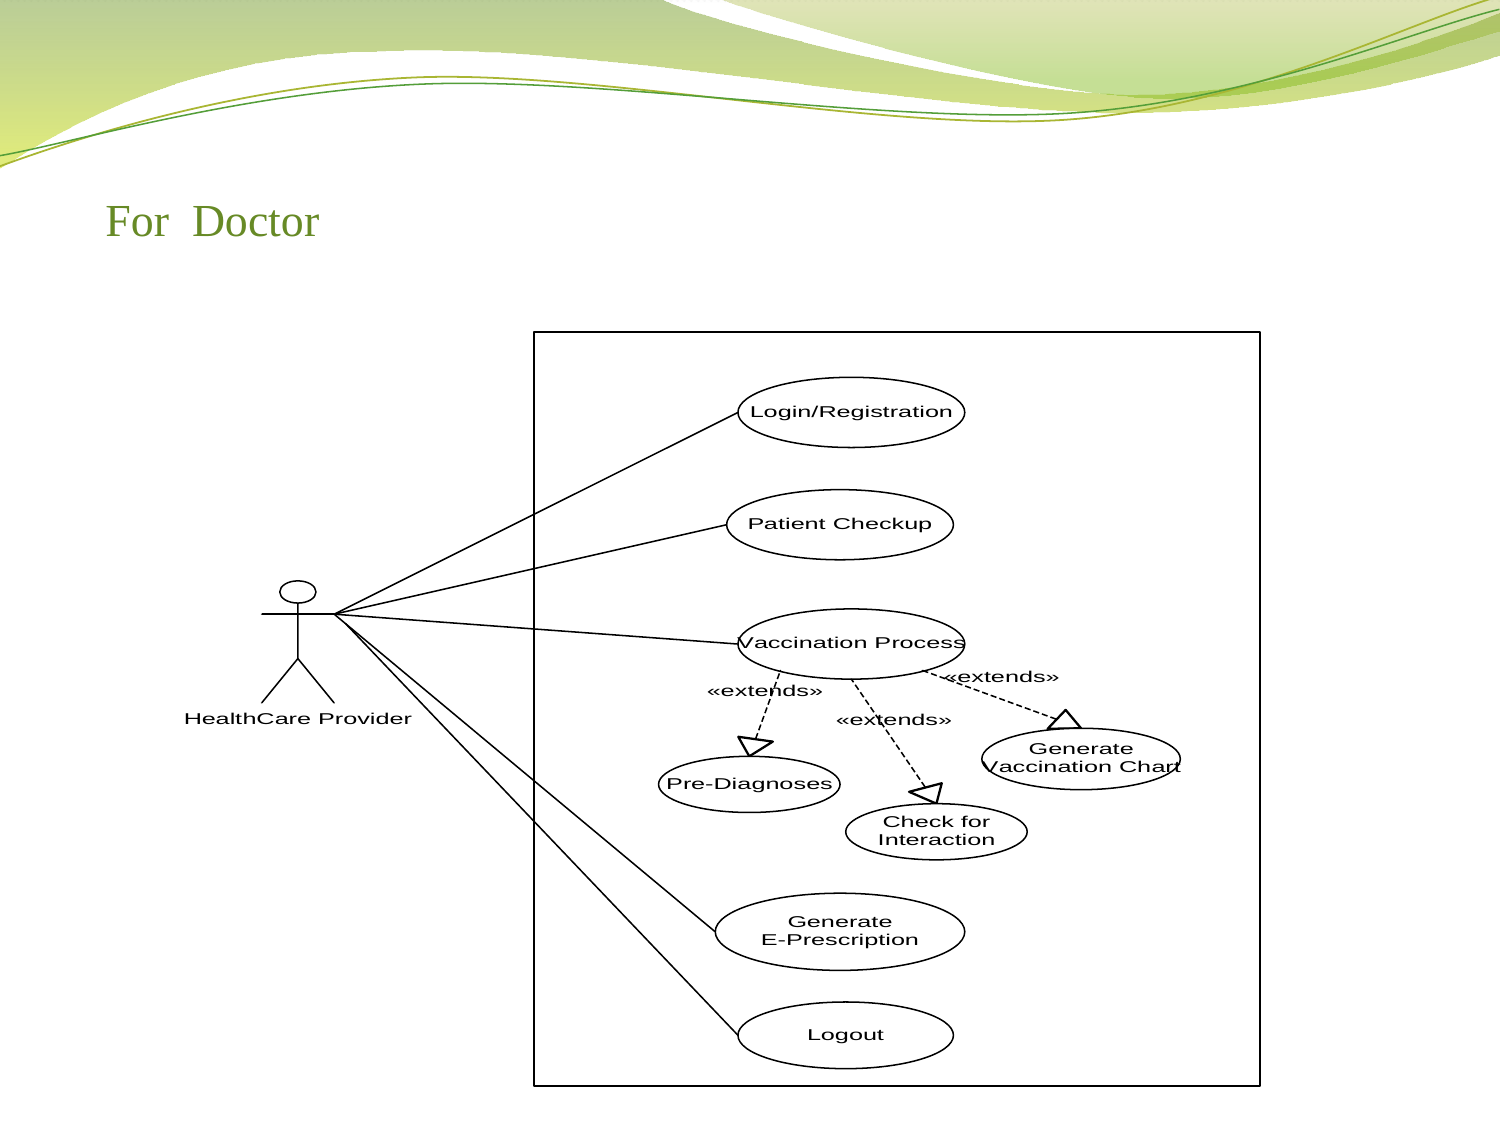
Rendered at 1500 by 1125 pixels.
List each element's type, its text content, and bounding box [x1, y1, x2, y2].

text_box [164, 328, 1266, 1090]
title For Doctor [105, 58, 1468, 247]
